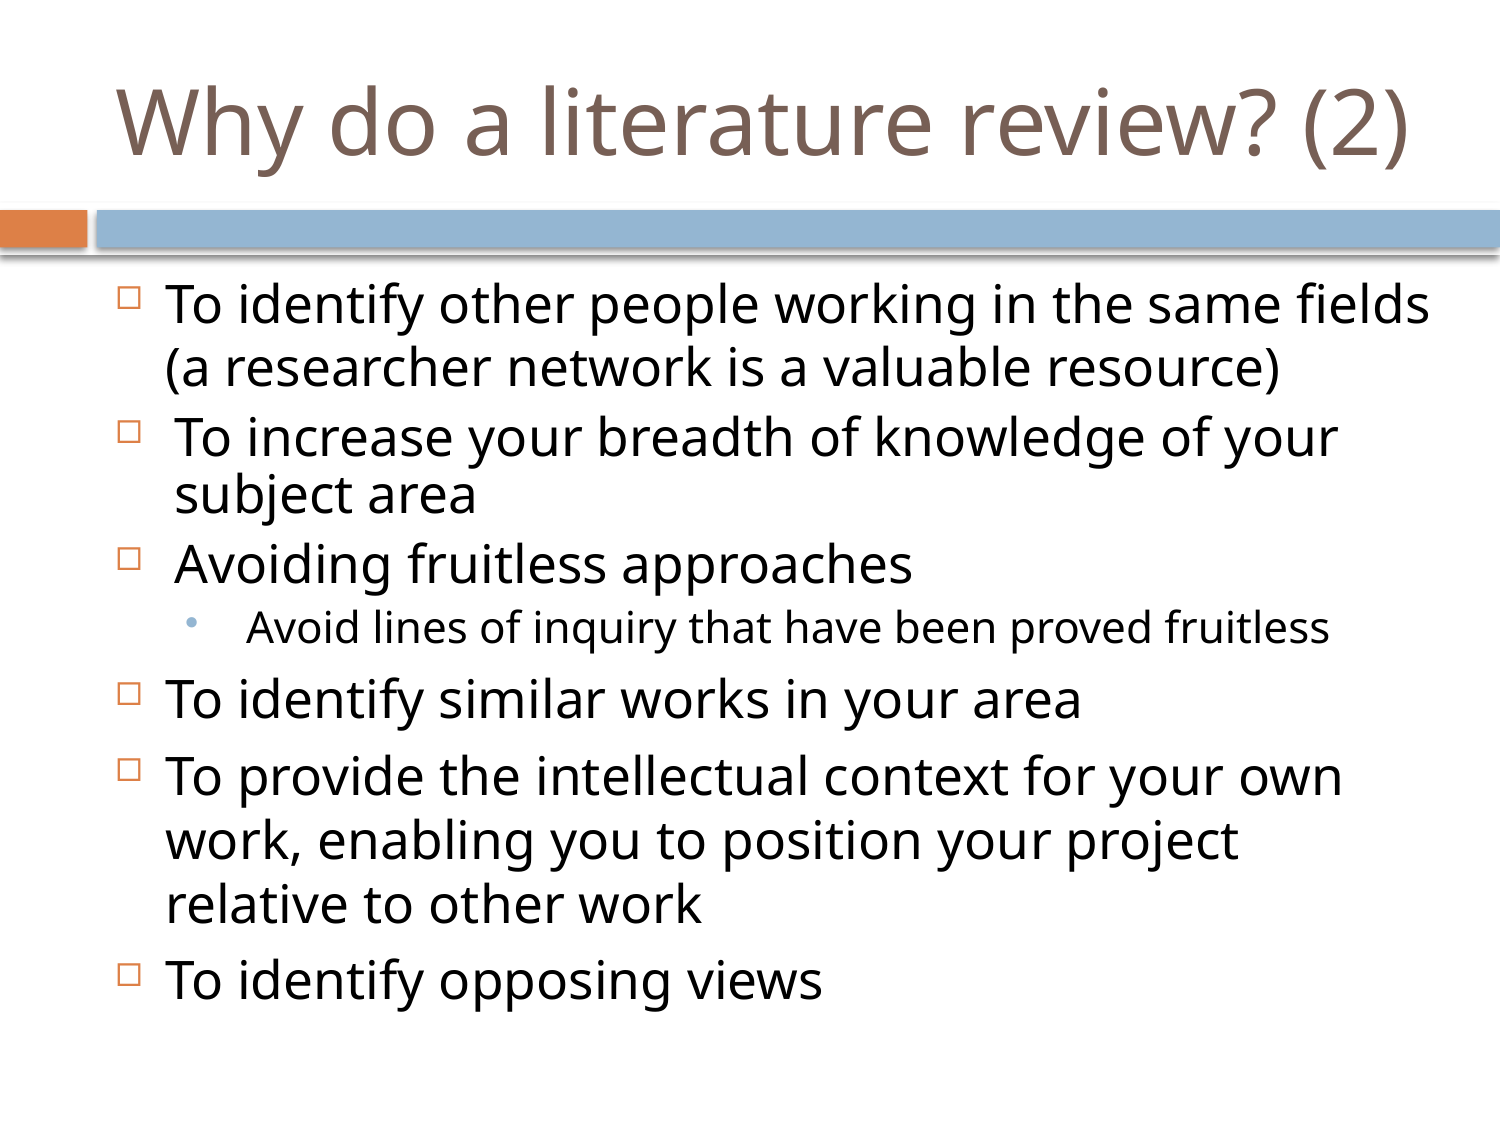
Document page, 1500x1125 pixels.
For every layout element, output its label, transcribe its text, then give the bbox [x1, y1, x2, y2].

list To identify other people working in the same fields (a researcher network is a valuable resource) To increase your breadth of knowledge of your subject area Avoiding fruitless approaches Avoid lines of inquiry that have been proved fruitless To identify similar works in your area To provide the intellectual context for your own work, enabling you to position your project relative to other work To identify opposing views [100, 262, 1450, 1038]
title Why do a literature review? (2) [100, 37, 1438, 200]
